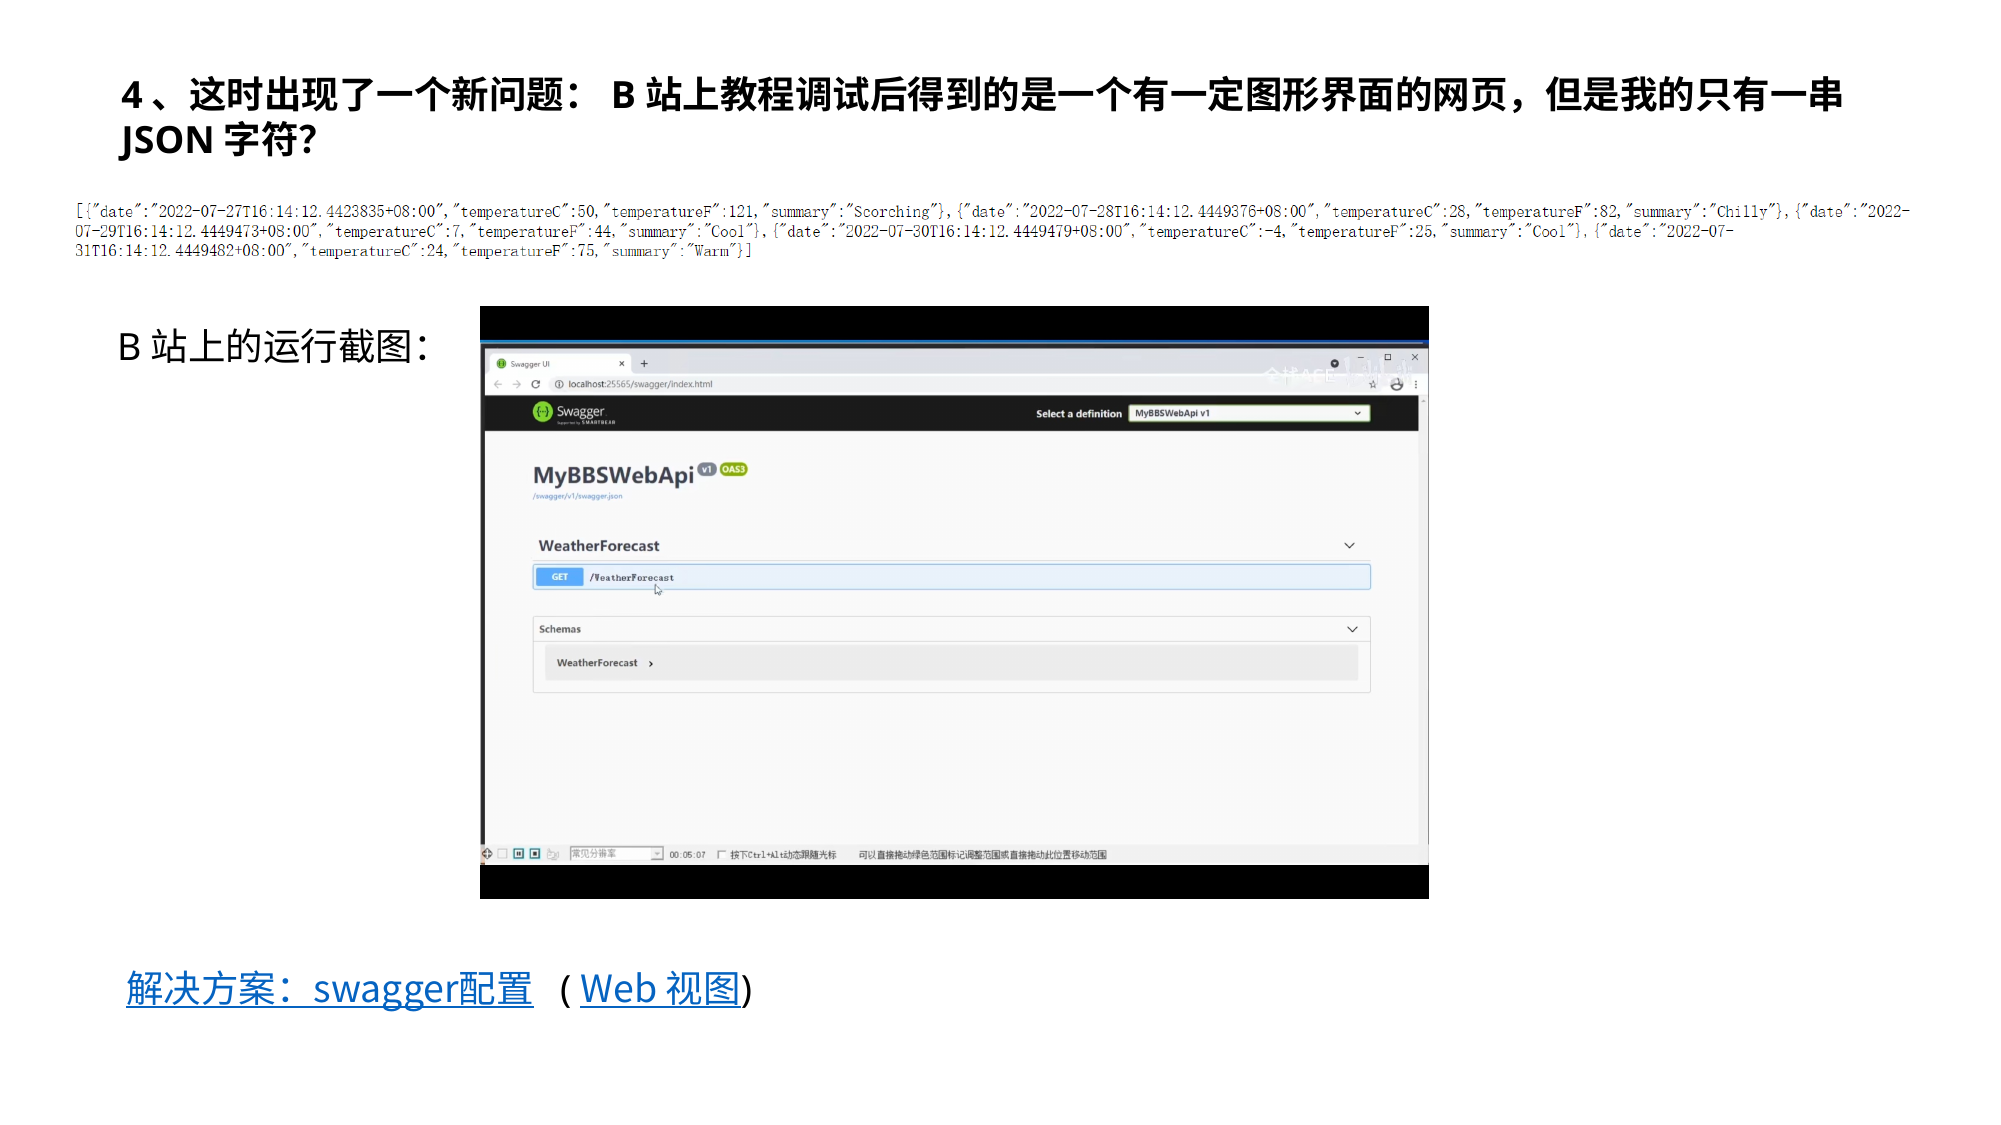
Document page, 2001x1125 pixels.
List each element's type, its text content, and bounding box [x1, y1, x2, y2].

text_box 解决方案：swagger配置 (Web 视图) [111, 957, 767, 1027]
text_box B站上的运行截图： [102, 316, 466, 376]
picture [64, 184, 1916, 899]
text_box 4、这时出现了一个新问题：B站上教程调试后得到的是一个有一定图形界面的网页，但是我的只有一串JSON字符？ [106, 63, 1887, 168]
